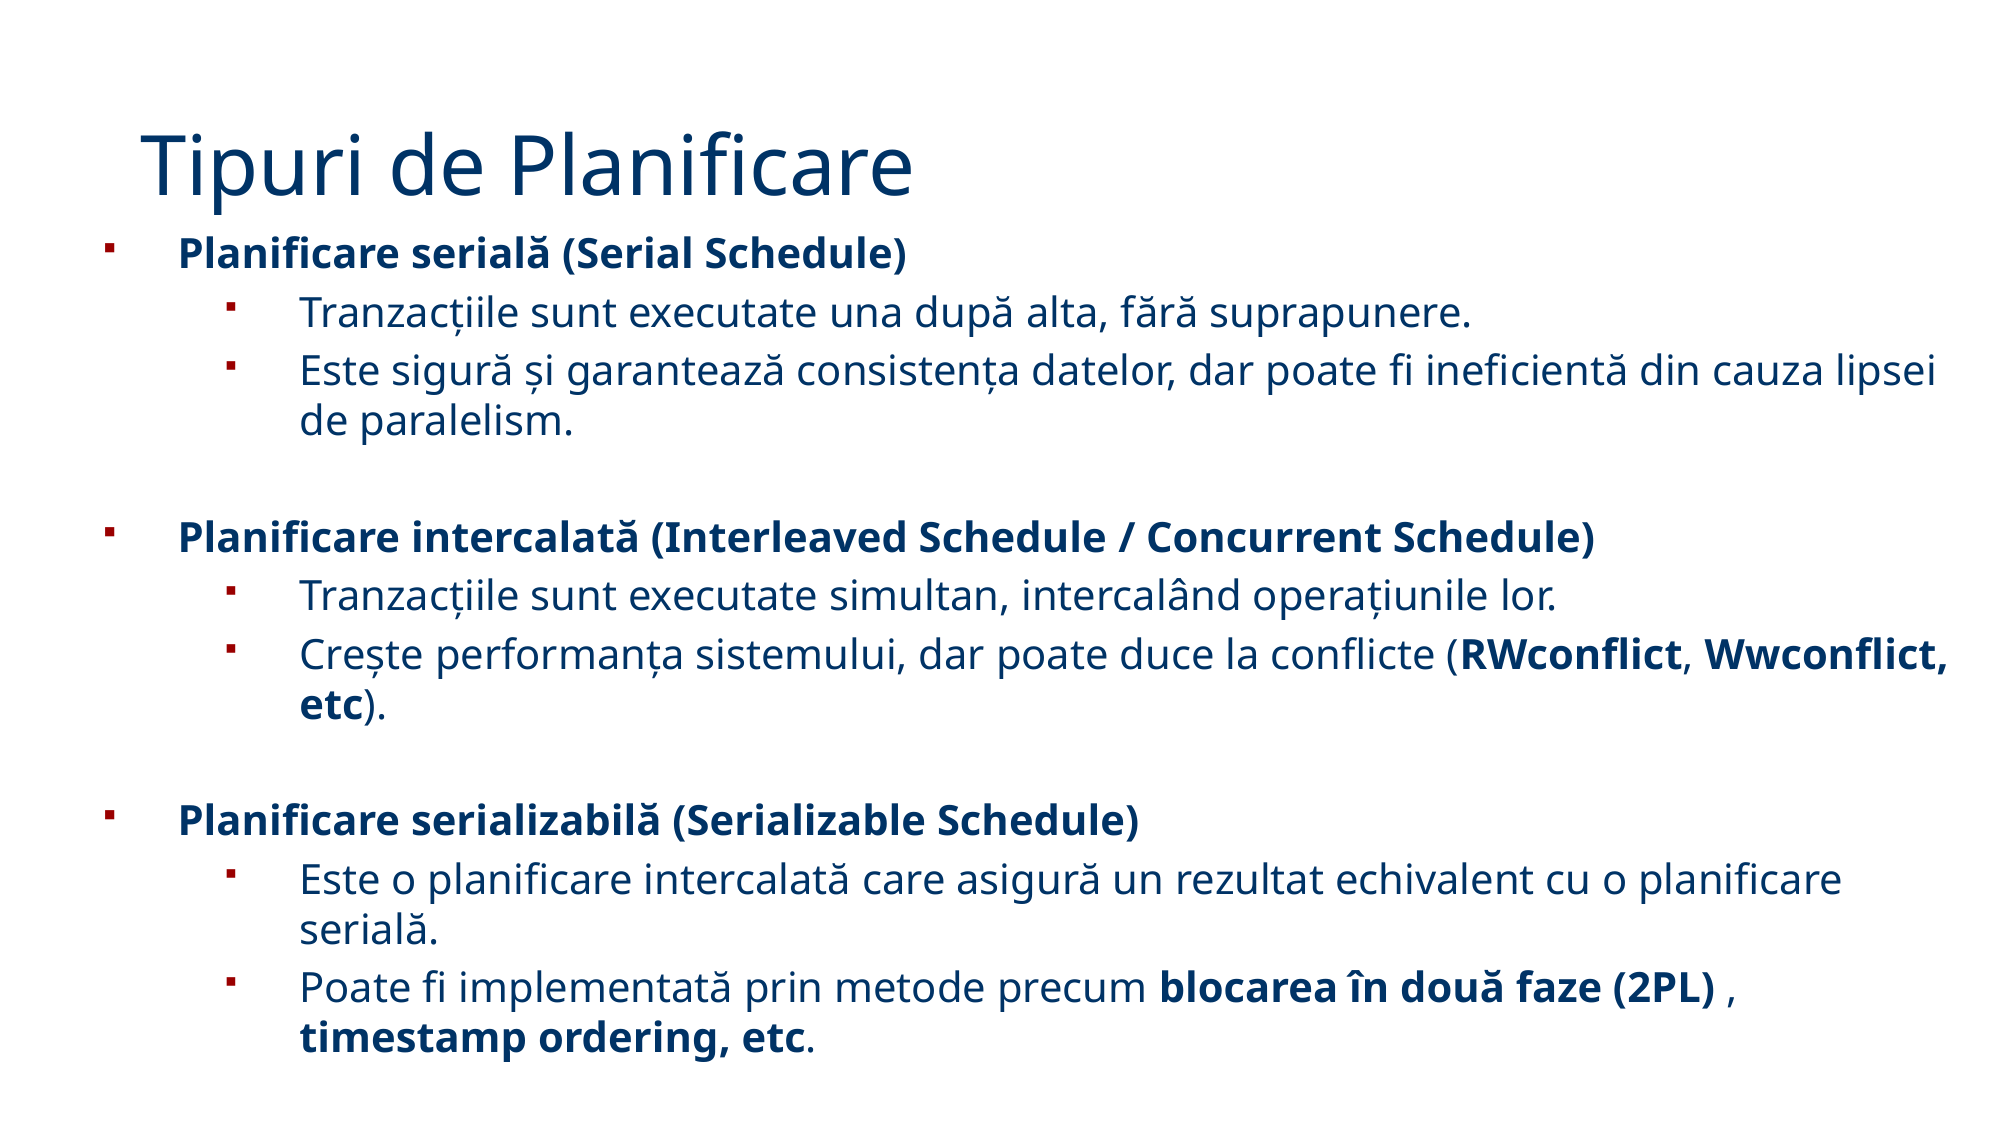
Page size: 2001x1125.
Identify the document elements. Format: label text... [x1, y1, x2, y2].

subtitle Planificare serială (Serial Schedule) Tranzacțiile sunt executate una după alta, fără suprapunere. Este sigură și garantează consistența datelor, dar poate fi ineficientă din cauza lipsei de paralelism. Planificare intercalată (Interleaved Schedule / Concurrent Schedule) Tranzacțiile sunt executate simultan, intercalând operațiunile lor. Crește performanța sistemului, dar poate duce la conflicte (RWconflict, Wwconflict, etc). Planificare serializabilă (Serializable Schedule) Este o planificare intercalată care asigură un rezultat echivalent cu o planificare serială. Poate fi implementată prin metode precum blocarea în două faze (2PL) , timestamp ordering, etc. [87, 219, 1975, 1100]
title Tipuri de Planificare [125, 103, 1738, 219]
